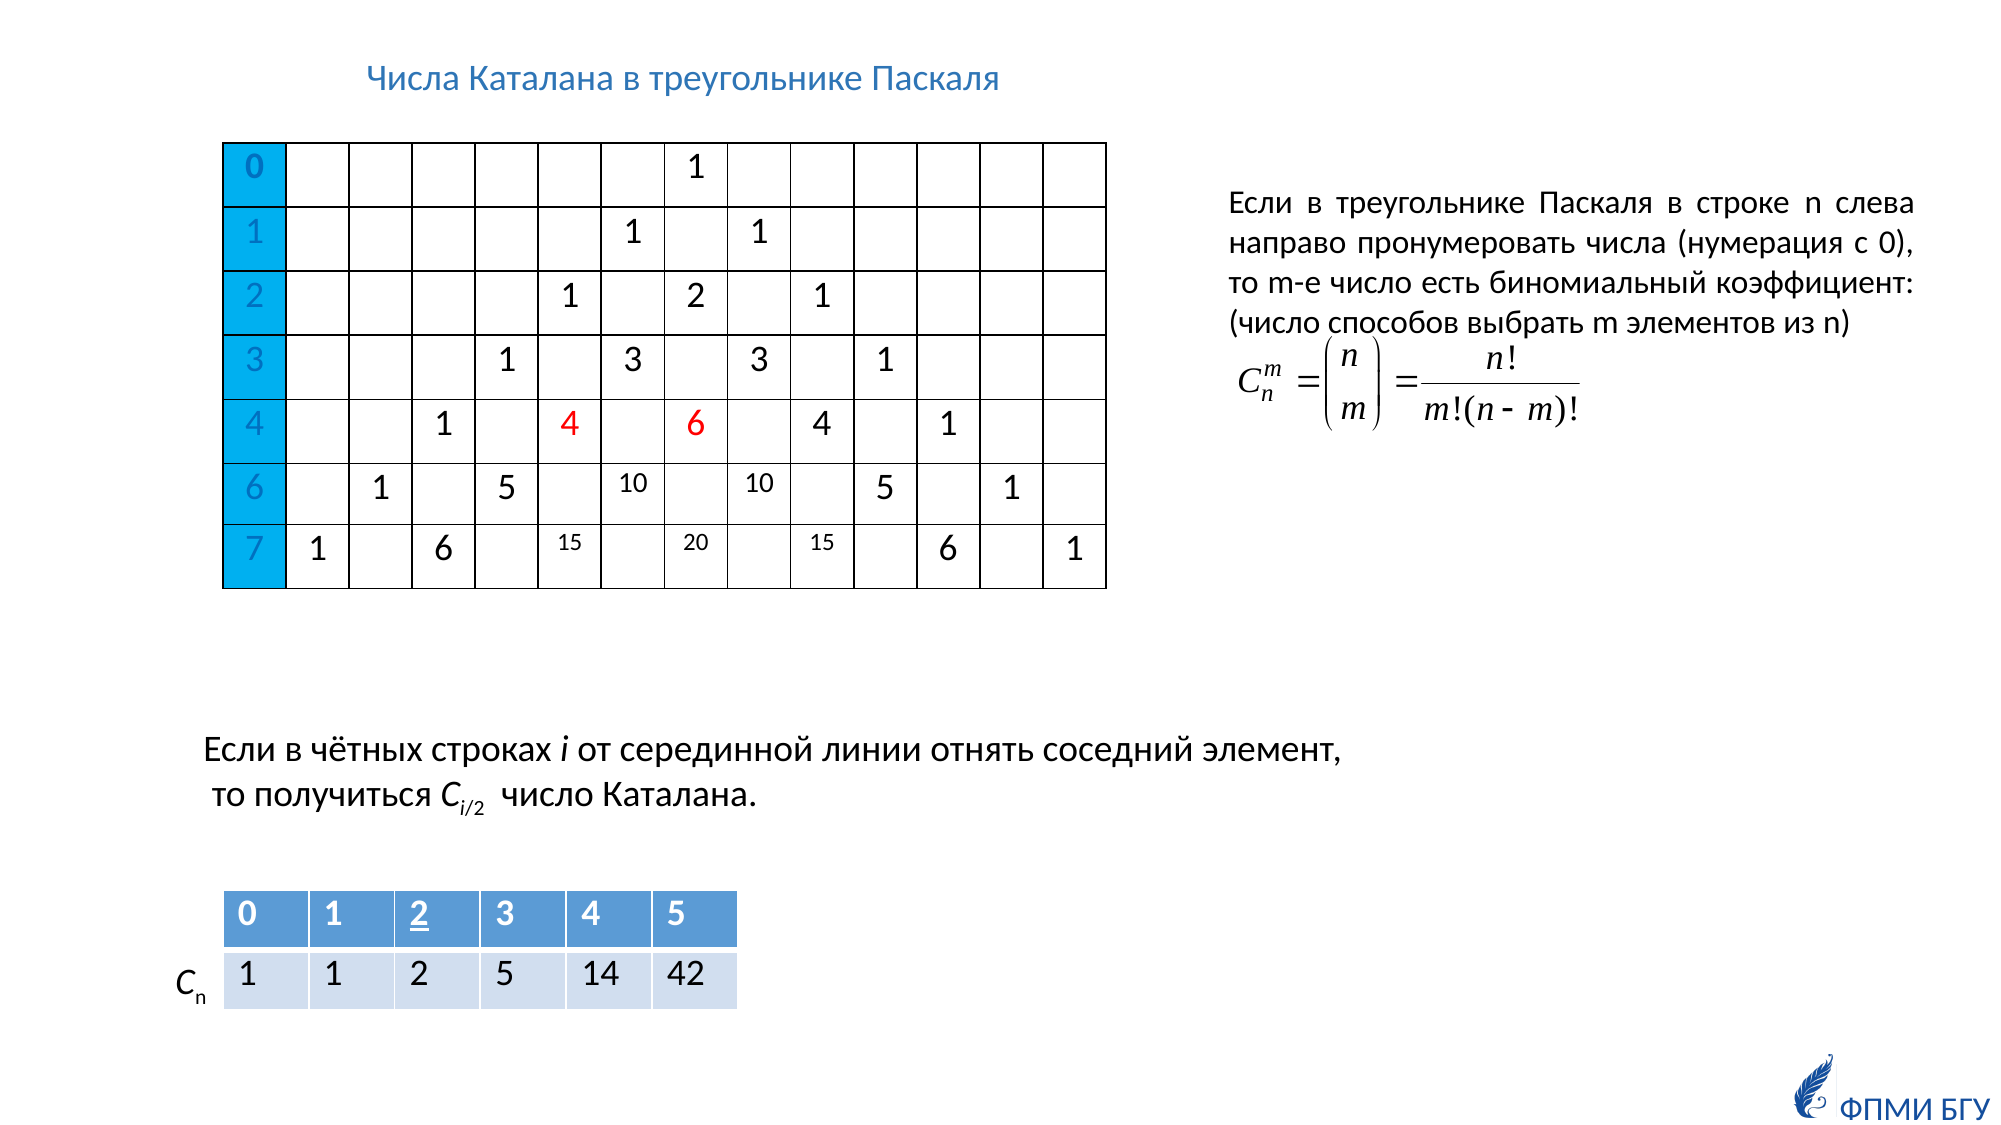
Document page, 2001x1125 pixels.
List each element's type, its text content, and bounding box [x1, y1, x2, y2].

table_cell [350, 525, 411, 588]
table_cell 1 [1044, 525, 1105, 588]
table_header 4 [567, 891, 651, 947]
table_cell [476, 400, 537, 463]
table_cell 1 [350, 464, 411, 524]
table_header 3 [481, 891, 565, 947]
table_cell [476, 525, 537, 588]
table_cell [728, 400, 790, 463]
table_cell 1 [476, 336, 537, 399]
table_cell 3 [728, 336, 790, 399]
table_cell [981, 272, 1042, 334]
table_cell [791, 336, 853, 399]
table_cell 6 [413, 525, 474, 588]
table_cell [287, 464, 348, 524]
table_cell 20 [665, 525, 727, 588]
table_cell 2 [224, 272, 285, 334]
table_header 0 [224, 891, 308, 947]
table_cell 6 [918, 525, 979, 588]
table_cell [602, 400, 664, 463]
table_header [539, 144, 600, 206]
table_cell [981, 525, 1042, 588]
table_header [918, 144, 979, 206]
table_cell [476, 272, 537, 334]
table_cell [539, 464, 600, 524]
table_cell [728, 272, 790, 334]
table_cell 6 [224, 464, 285, 524]
table_cell [918, 336, 979, 399]
table_cell 6 [665, 400, 727, 463]
table_cell 3 [602, 336, 664, 399]
table_cell [287, 400, 348, 463]
table_cell [1044, 336, 1105, 399]
table_cell 1 [224, 953, 308, 1009]
table_cell [665, 336, 727, 399]
table_header [728, 144, 790, 206]
table_cell [1044, 208, 1105, 270]
table_cell [855, 400, 916, 463]
table_cell [1044, 464, 1105, 524]
table_cell [728, 525, 790, 588]
table_cell 2 [395, 953, 479, 1009]
table_cell [476, 208, 537, 270]
table_header [1044, 144, 1105, 206]
table_header [350, 144, 411, 206]
table_cell [287, 272, 348, 334]
table_cell 5 [481, 953, 565, 1009]
table_cell [539, 336, 600, 399]
table_cell 42 [653, 953, 737, 1009]
table_cell [413, 272, 474, 334]
table_cell 1 [310, 953, 394, 1009]
table_cell 1 [918, 400, 979, 463]
table_cell [1044, 400, 1105, 463]
table_cell [602, 525, 664, 588]
table_cell 10 [602, 464, 664, 524]
table_header [981, 144, 1042, 206]
table_cell [981, 336, 1042, 399]
table_cell [855, 208, 916, 270]
text_box Если в треугольнике Паскаля в строке n слева направо пронумеровать числа (нумерация с 0), то m-е число есть биномиальный коэффициент: (число способов выбрать m элементов из n) [1213, 173, 1930, 348]
picture [1793, 1053, 1837, 1118]
table_cell 3 [224, 336, 285, 399]
table_cell [791, 208, 853, 270]
table_cell [539, 208, 600, 270]
table_cell 1 [539, 272, 600, 334]
table_cell 2 [665, 272, 727, 334]
table_header 1 [665, 144, 727, 206]
table_cell [350, 400, 411, 463]
table_header 2 [395, 891, 479, 947]
table_cell 1 [413, 400, 474, 463]
table_header 5 [653, 891, 737, 947]
table_cell [413, 208, 474, 270]
table_cell 1 [602, 208, 664, 270]
table_cell 1 [224, 208, 285, 270]
table_cell [981, 208, 1042, 270]
table_cell 5 [476, 464, 537, 524]
table_header [476, 144, 537, 206]
table_cell [918, 272, 979, 334]
table_cell 10 [728, 464, 790, 524]
table_header 1 [310, 891, 394, 947]
table_cell [287, 336, 348, 399]
table_cell [791, 464, 853, 524]
table_header [602, 144, 664, 206]
table_cell [981, 400, 1042, 463]
table_cell 4 [539, 400, 600, 463]
table_cell [413, 464, 474, 524]
table_cell [665, 208, 727, 270]
table_cell 5 [855, 464, 916, 524]
table_cell [918, 464, 979, 524]
text_box Если в чётных строках i от серединной линии отнять соседний элемент, то получиться Ci/2 число Каталана. [188, 716, 1358, 828]
text_box ФПМИ БГУ [1830, 1087, 2000, 1125]
table_header [287, 144, 348, 206]
table_cell [855, 525, 916, 588]
table_header [855, 144, 916, 206]
table_cell 14 [567, 953, 651, 1009]
table_header [791, 144, 853, 206]
text_box Числа Каталана в треугольнике Паскаля [334, 45, 1033, 106]
table_cell 1 [287, 525, 348, 588]
table_cell [350, 208, 411, 270]
table_cell [602, 272, 664, 334]
table_cell [855, 272, 916, 334]
table_cell 1 [728, 208, 790, 270]
text_box Сn [160, 949, 222, 1016]
table_cell 15 [791, 525, 853, 588]
table_cell [350, 272, 411, 334]
table_header [413, 144, 474, 206]
table_cell [350, 336, 411, 399]
table_cell 15 [539, 525, 600, 588]
table_cell 4 [791, 400, 853, 463]
table_cell [1044, 272, 1105, 334]
table_cell 7 [224, 525, 285, 588]
table_cell 1 [791, 272, 853, 334]
table_cell 1 [855, 336, 916, 399]
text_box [1235, 331, 1584, 436]
table_header 0 [224, 144, 285, 206]
table_cell [665, 464, 727, 524]
table_cell [918, 208, 979, 270]
table_cell 4 [224, 400, 285, 463]
table_cell [413, 336, 474, 399]
table_cell 1 [981, 464, 1042, 524]
table_cell [287, 208, 348, 270]
